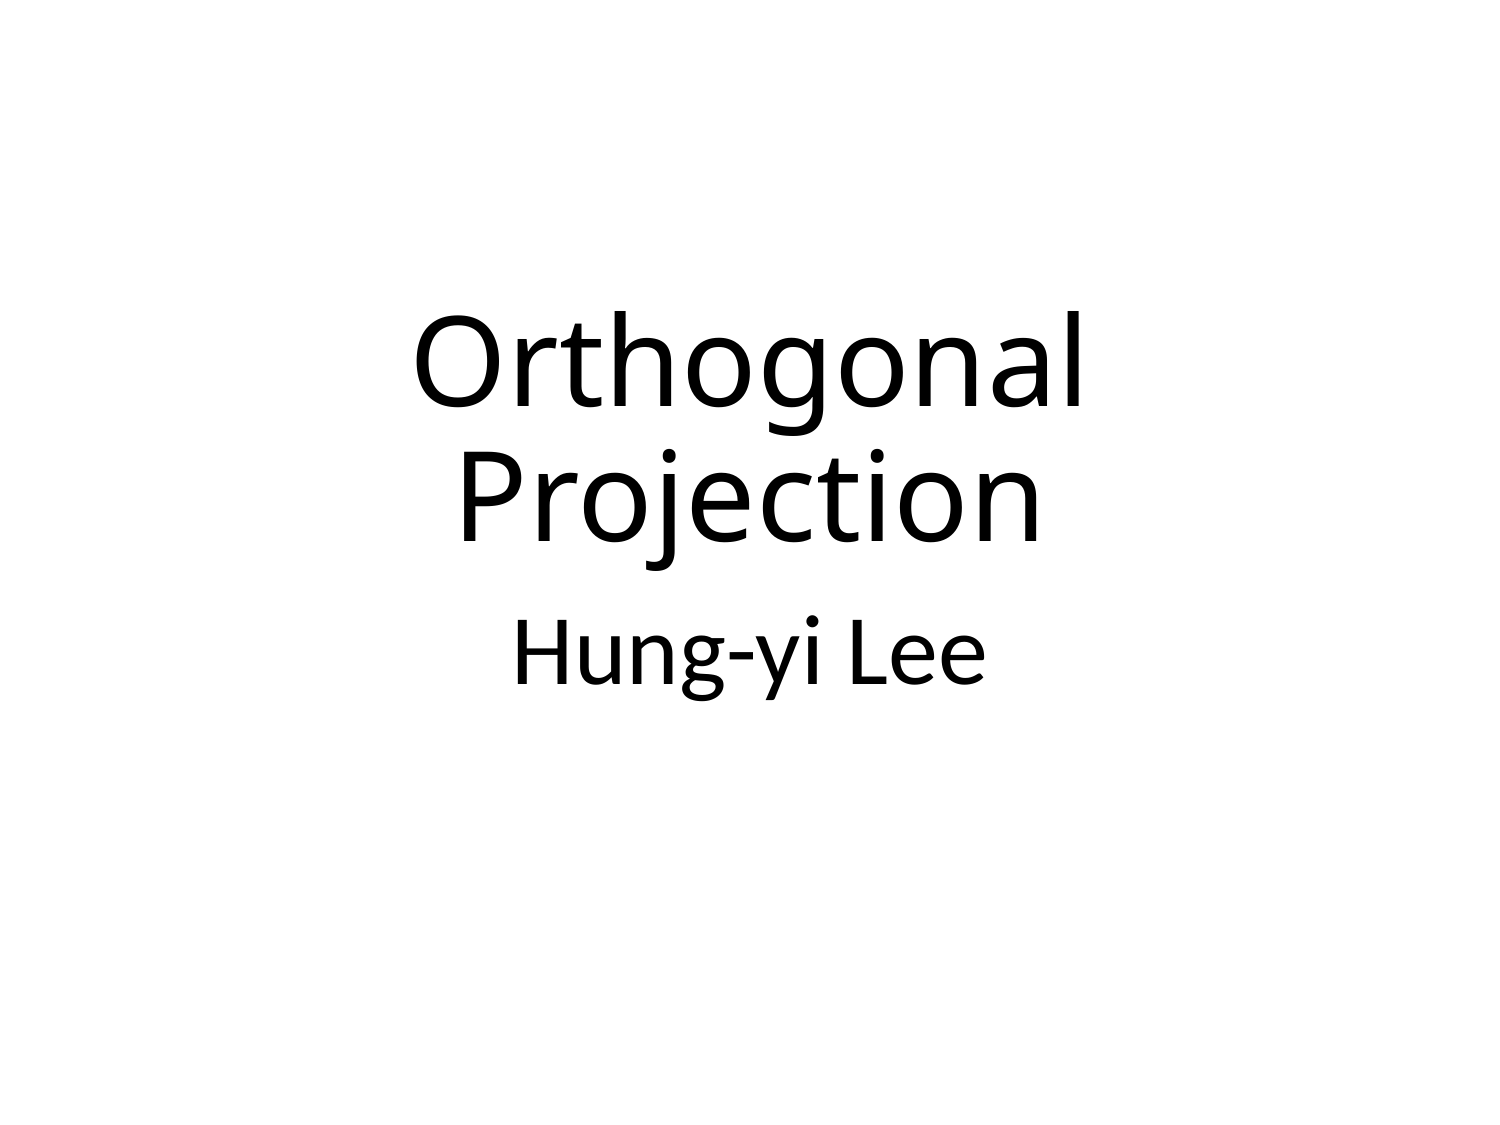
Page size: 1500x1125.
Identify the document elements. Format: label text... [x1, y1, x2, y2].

subtitle Hung-yi Lee [187, 590, 1313, 863]
title Orthogonal Projection [112, 184, 1388, 576]
